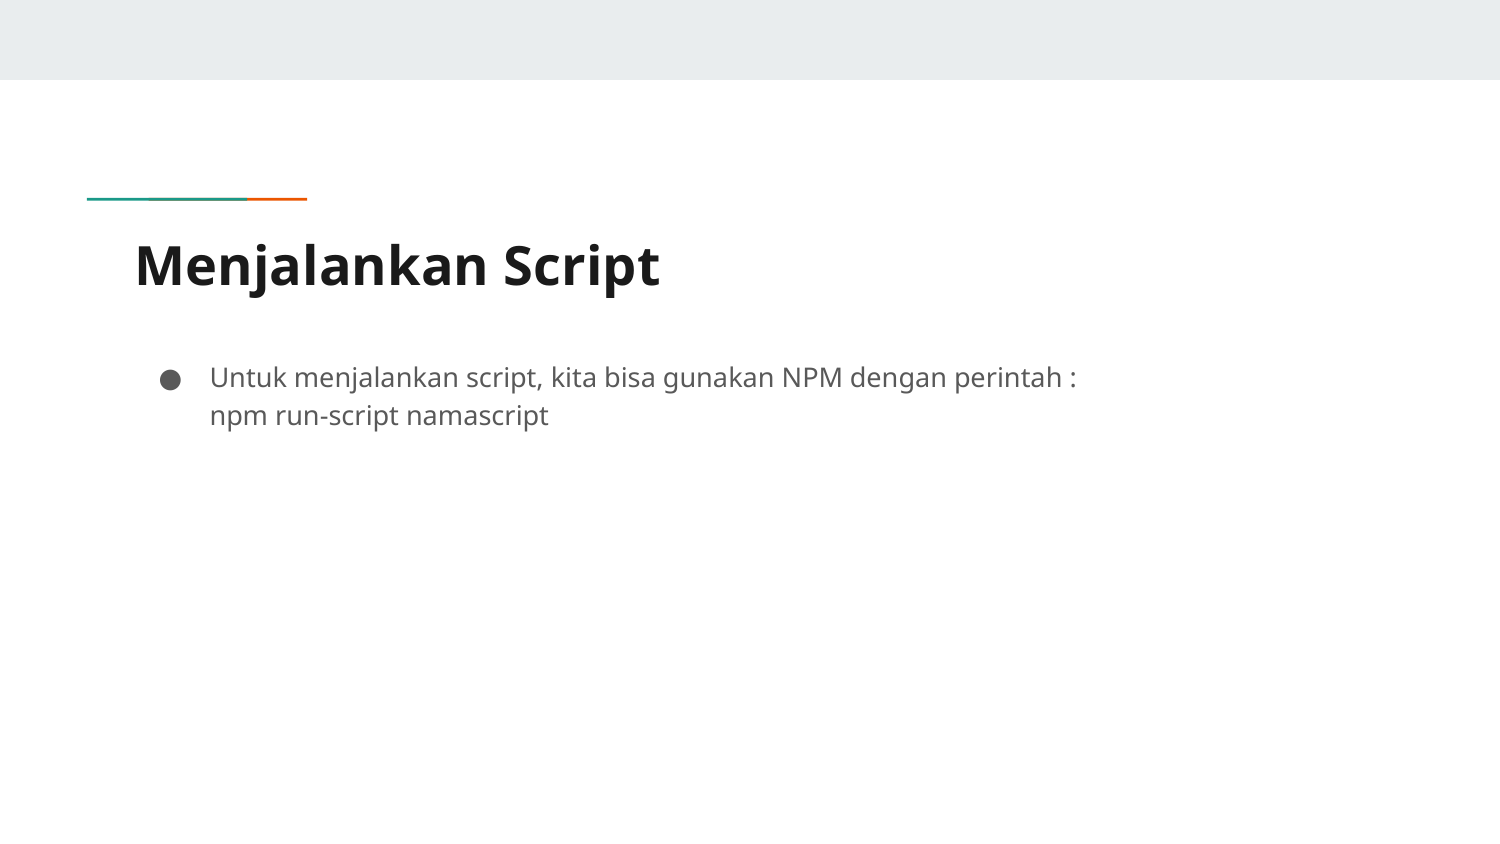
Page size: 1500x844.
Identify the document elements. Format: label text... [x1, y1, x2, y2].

title Menjalankan Script [119, 216, 1381, 305]
list Untuk menjalankan script, kita bisa gunakan NPM dengan perintah : npm run-script namascript [119, 341, 1381, 712]
